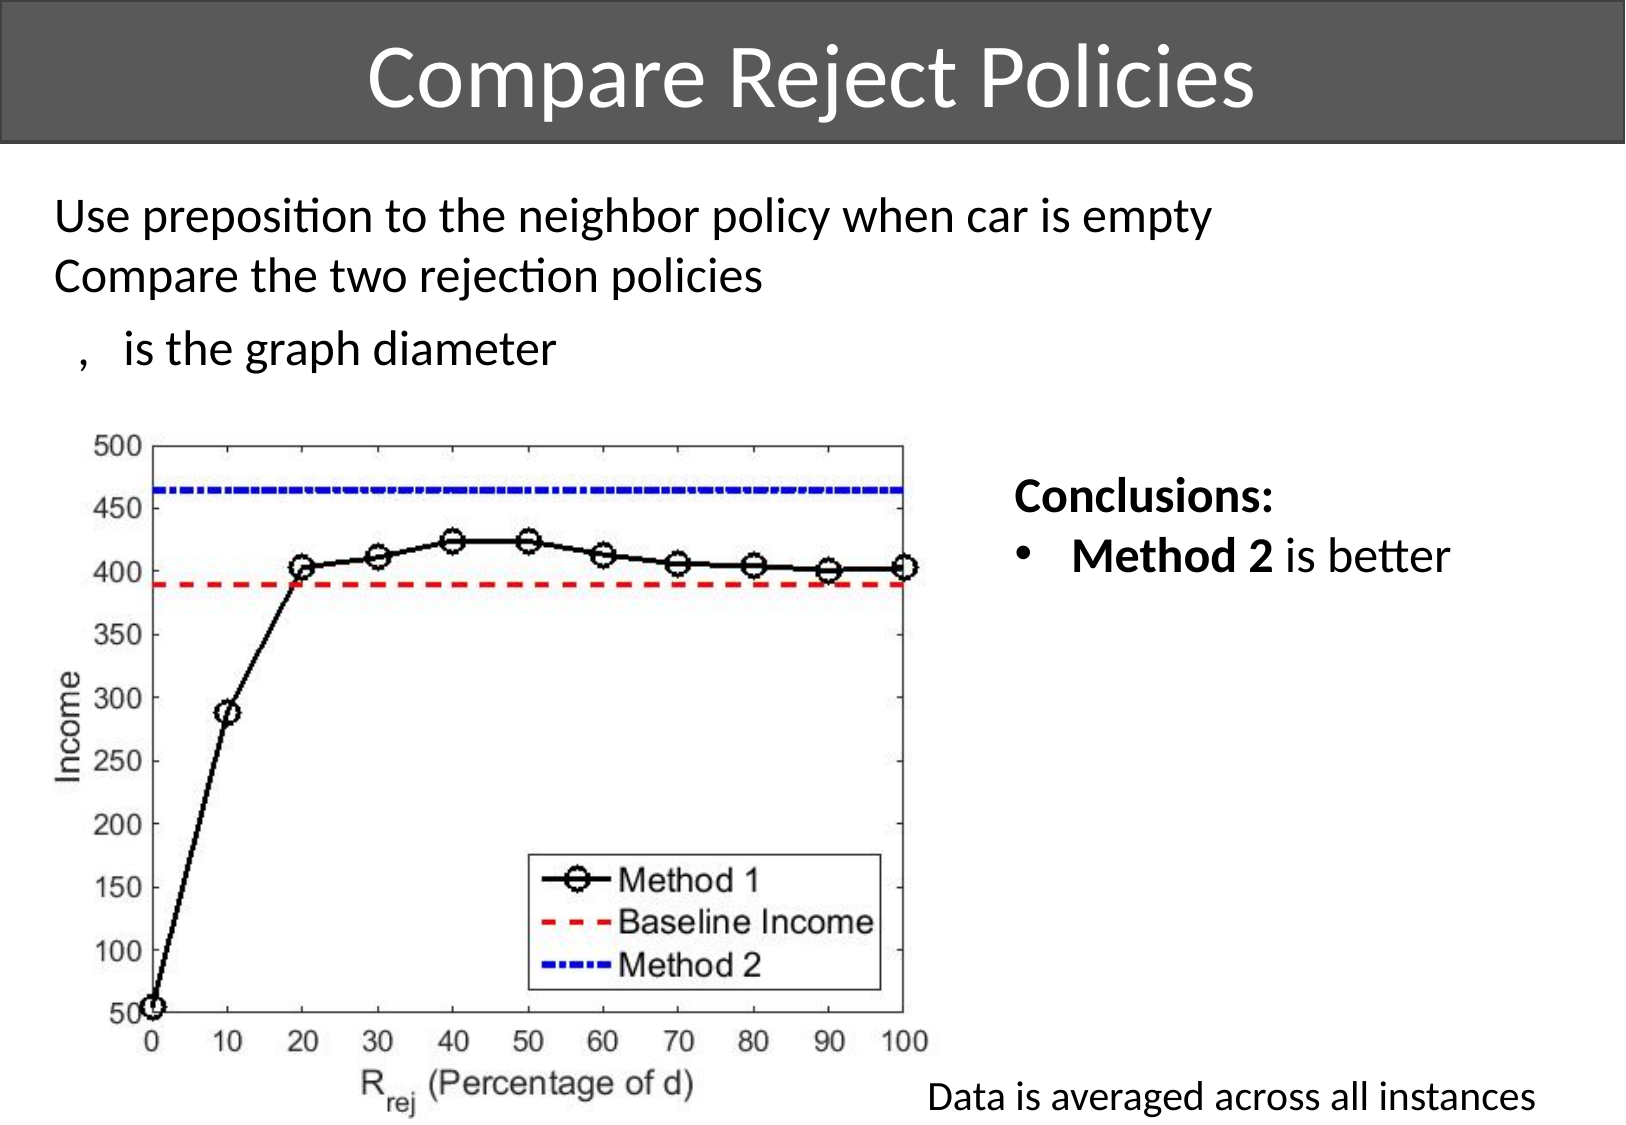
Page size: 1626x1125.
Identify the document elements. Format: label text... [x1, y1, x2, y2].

text_box Use preposition to the neighbor policy when car is empty Compare the two rejection policies [39, 174, 1516, 310]
text_box Conclusions: Method 2 is better [1000, 454, 1588, 590]
text_box Data is averaged across all instances [997, 1061, 1625, 1125]
title Compare Reject Policies [0, 0, 1625, 144]
picture [26, 392, 996, 1120]
